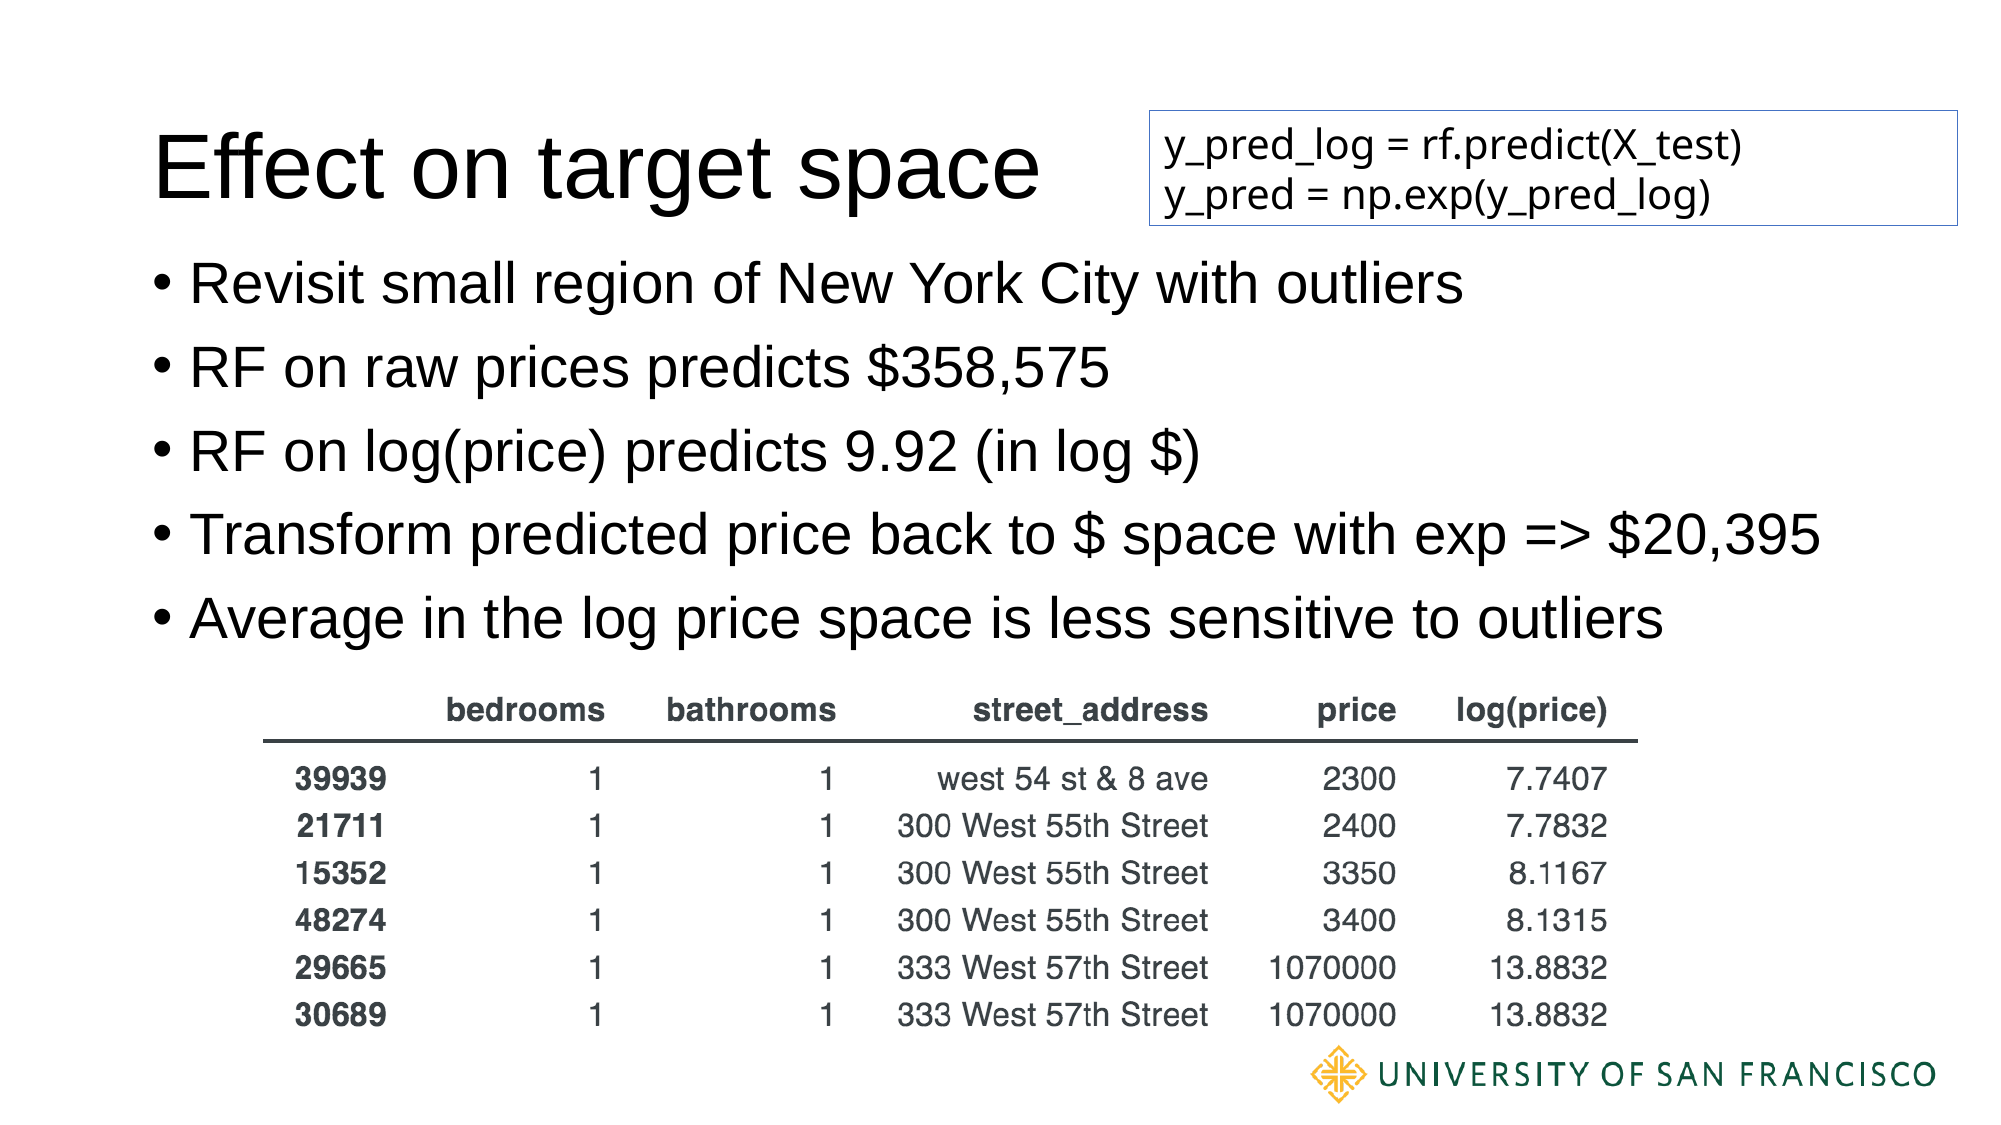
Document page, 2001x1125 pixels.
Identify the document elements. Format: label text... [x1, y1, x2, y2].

list Revisit small region of New York City with outliers RF on raw prices predicts $358,575 RF on log(price) predicts 9.92 (in log $) Transform predicted price back to $ space with exp => $20,395 Average in the log price space is less sensitive to outliers [137, 245, 1888, 1014]
text_box y_pred_log = rf.predict(X_test) y_pred = np.exp(y_pred_log) [1149, 110, 1958, 226]
title Effect on target space [137, 59, 1863, 245]
picture [259, 690, 1639, 1038]
